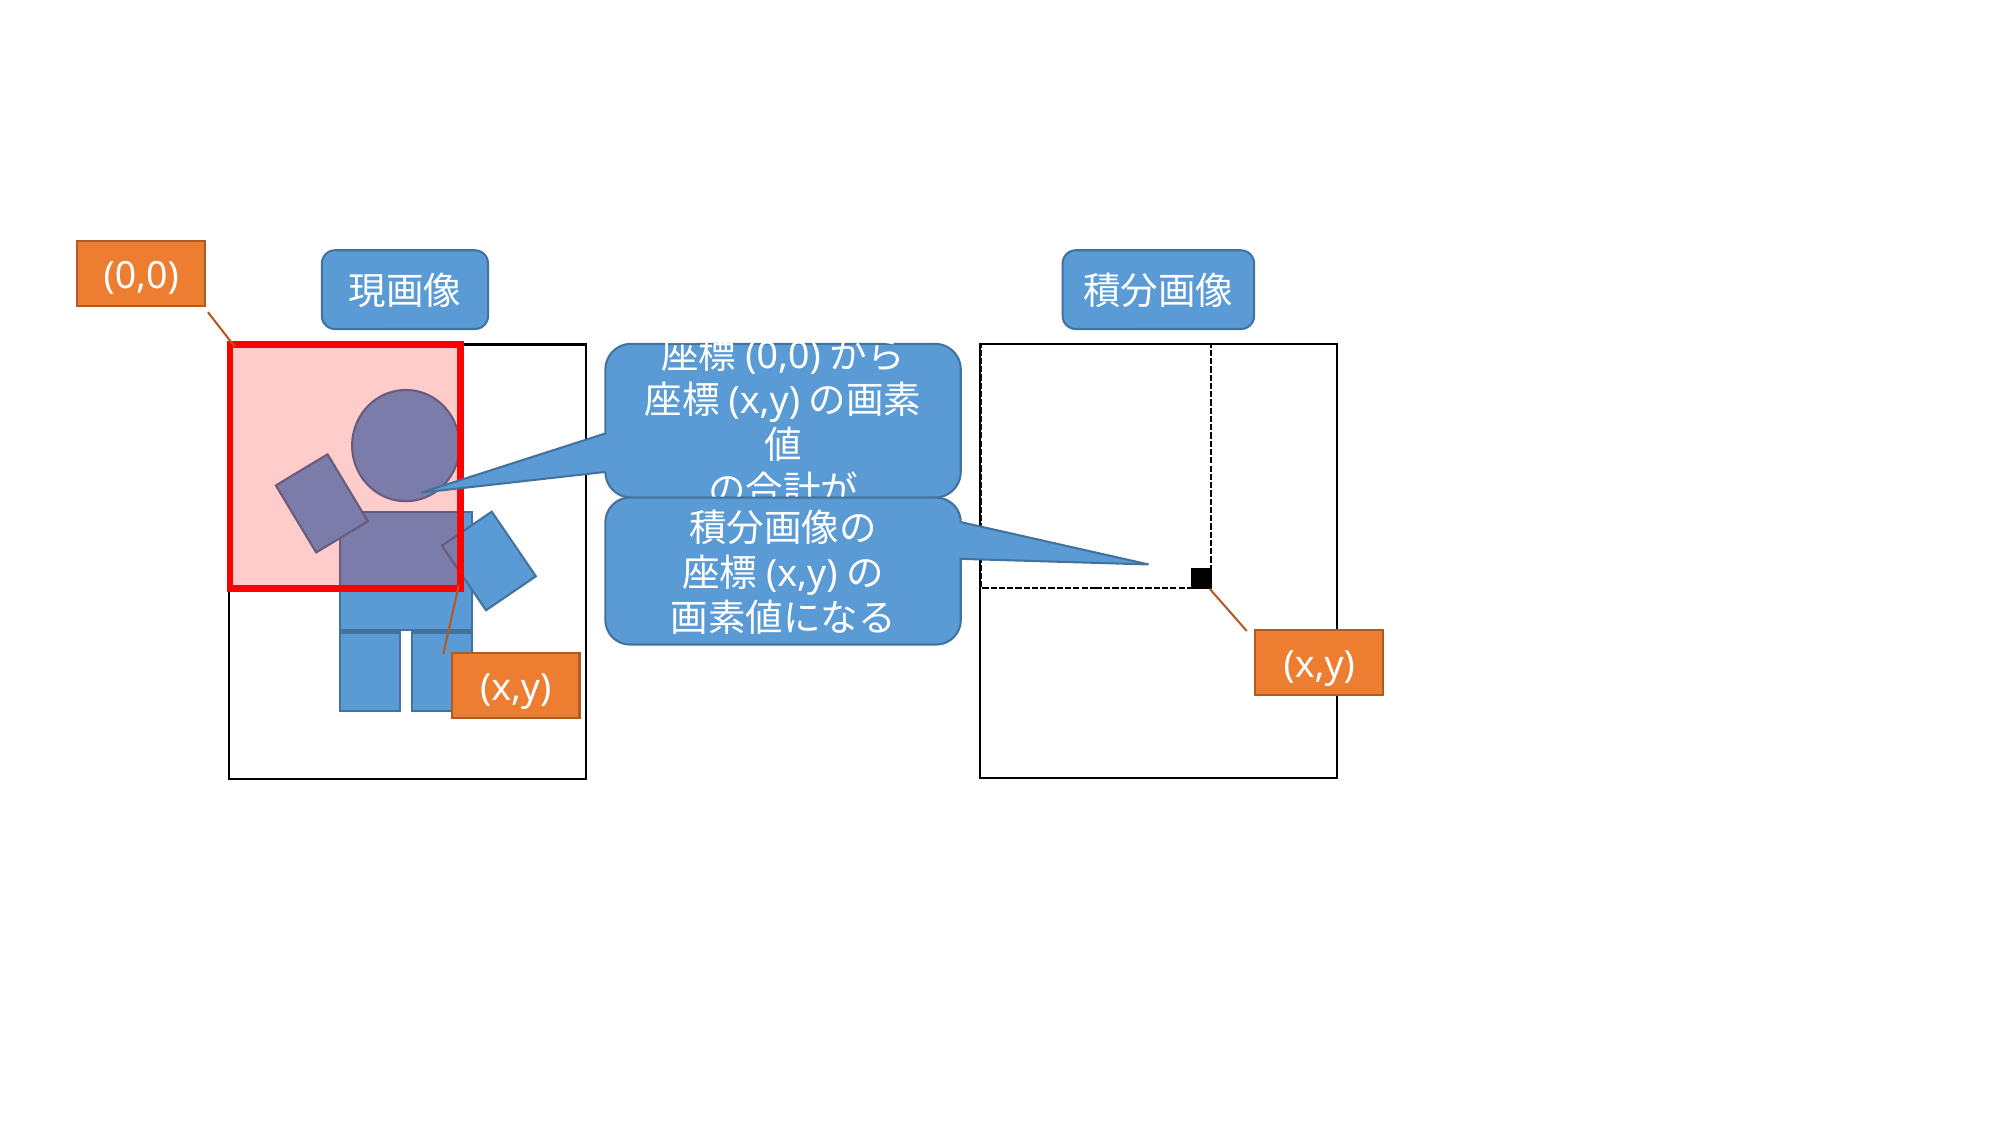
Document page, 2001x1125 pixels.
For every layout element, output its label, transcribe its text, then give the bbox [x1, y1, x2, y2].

text_box (x,y) [1337, 629, 1384, 696]
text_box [229, 344, 587, 779]
text_box 積分画像の 座標(x,y)の 画素値になる [604, 496, 979, 646]
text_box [979, 343, 1337, 779]
text_box 現画像 [320, 249, 490, 331]
text_box 座標(0,0)から 座標(x,y)の画素値 の合計が [587, 342, 962, 497]
text_box (0,0) [76, 240, 206, 307]
text_box 積分画像 [1061, 249, 1256, 331]
text_box (0,0) [207, 311, 234, 344]
